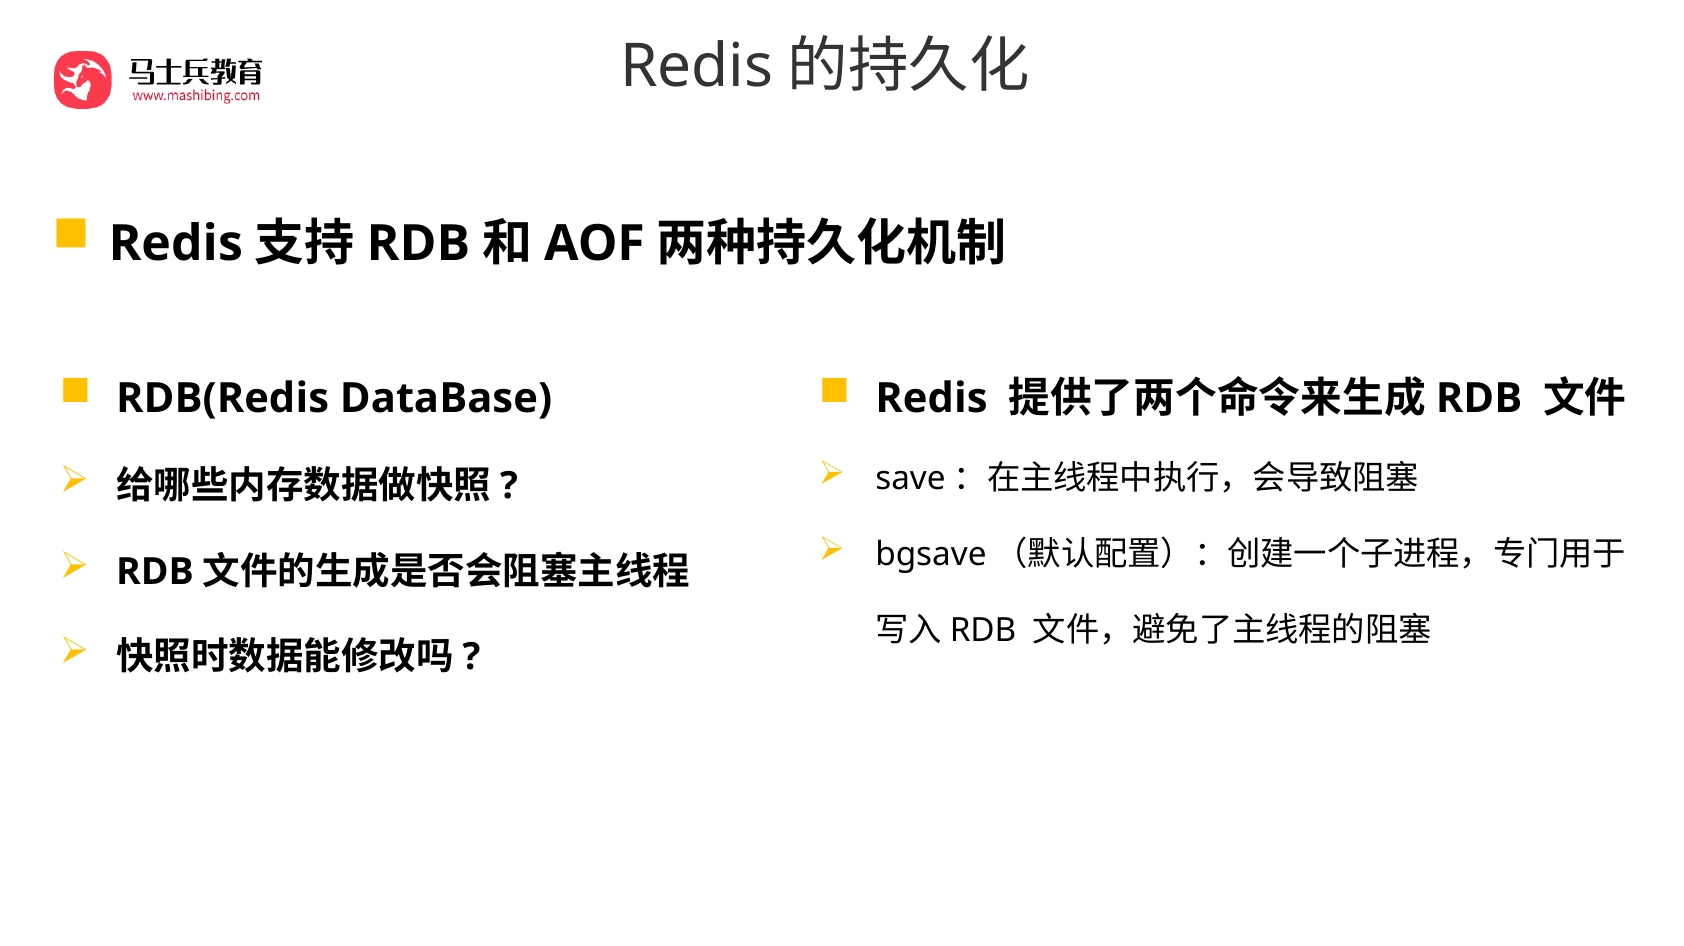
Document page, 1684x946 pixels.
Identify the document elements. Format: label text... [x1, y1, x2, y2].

text_box Redis支持RDB和AOF两种持久化机制 [32, 147, 1425, 278]
text_box RDB(Redis DataBase) 给哪些内存数据做快照? RDB文件的生成是否会阻塞主线程 快照时数据能修改吗? [40, 317, 1331, 686]
text_box Redis的持久化 [422, 0, 1228, 125]
picture [52, 49, 262, 110]
text_box Redis 提供了两个命令来生成RDB 文件 save：在主线程中执行，会导致阻塞 bgsave（默认配置）：创建一个子进程，专门用于写入RDB 文件，避免了主线程的阻塞 [799, 317, 1664, 657]
